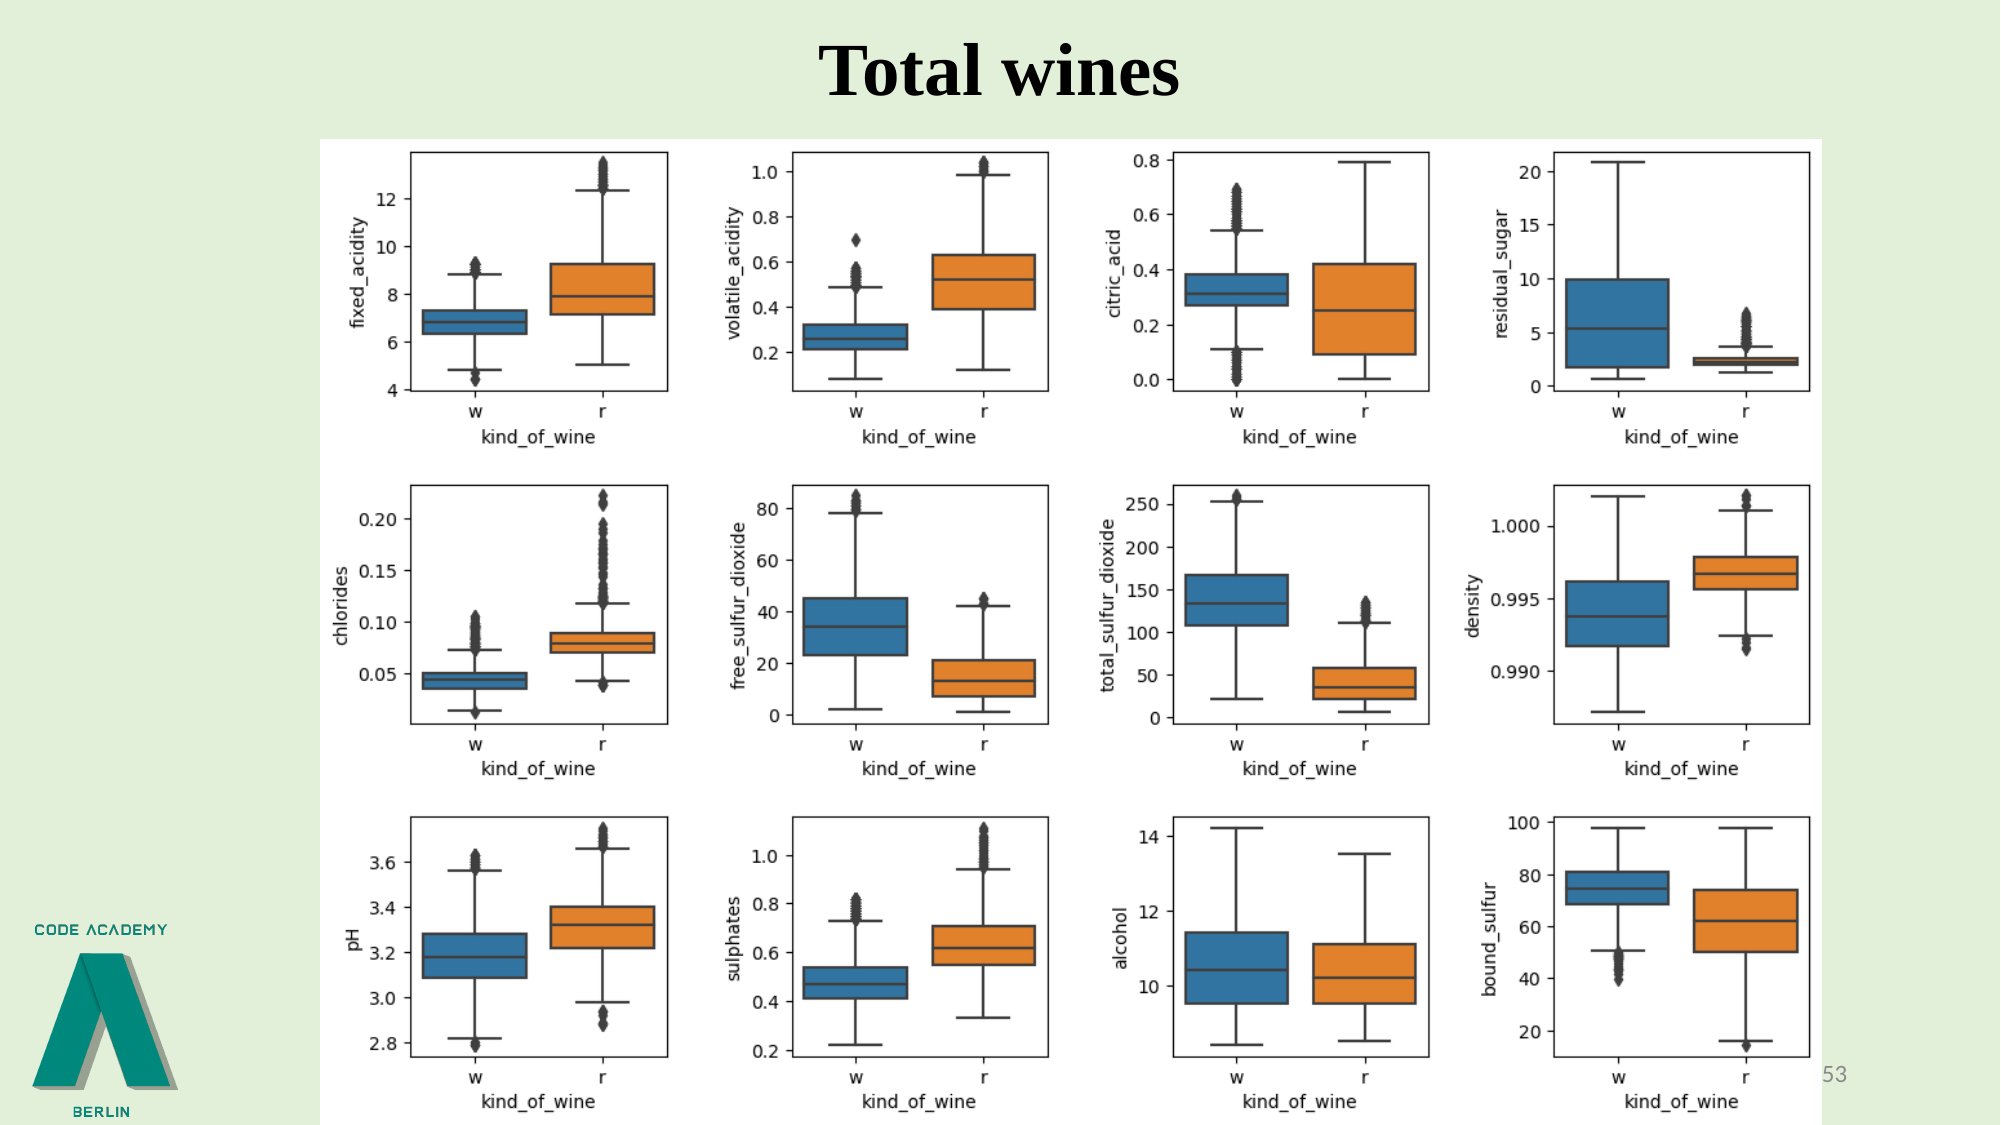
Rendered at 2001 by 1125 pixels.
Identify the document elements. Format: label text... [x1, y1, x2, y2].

picture [320, 139, 1822, 1125]
title Total wines [137, 0, 1863, 180]
picture [0, 921, 216, 1120]
slide_number 53 [1822, 1042, 1863, 1103]
